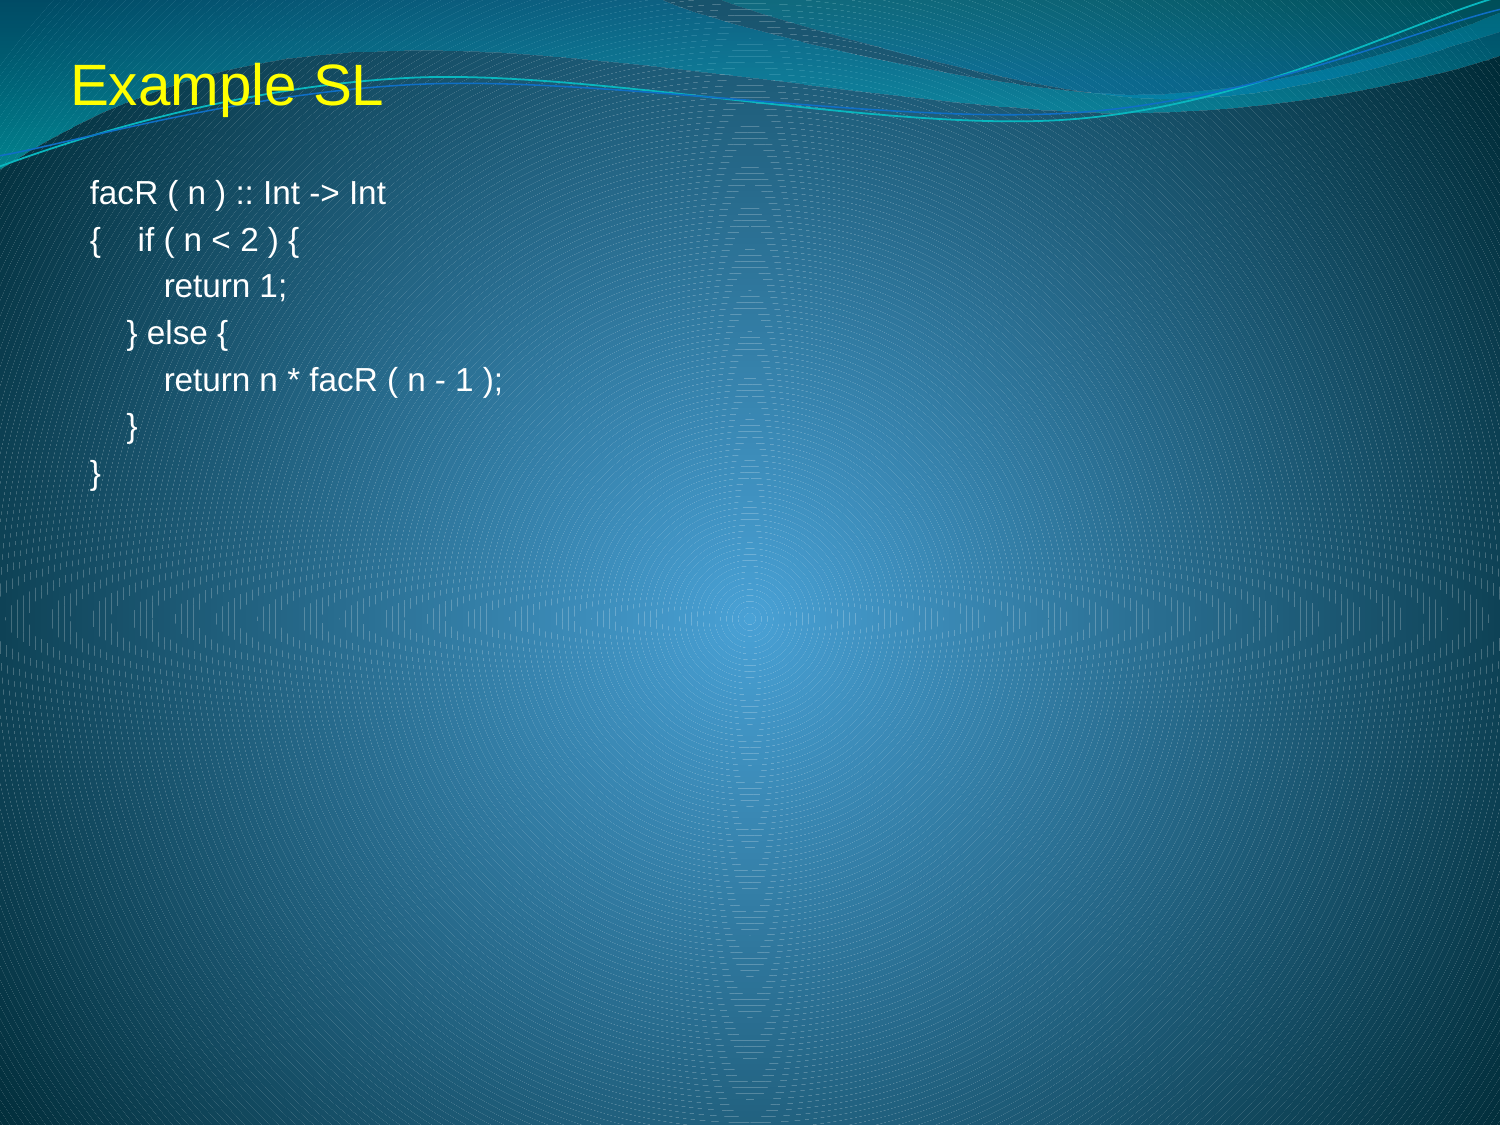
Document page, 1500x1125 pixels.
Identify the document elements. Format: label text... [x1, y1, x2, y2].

text_box Example SL [70, 35, 1421, 118]
text_box facR ( n ) :: Int -> Int { if ( n < 2 ) { return 1; } else { return n * facR ( n - 1 ); } } [74, 164, 1425, 837]
